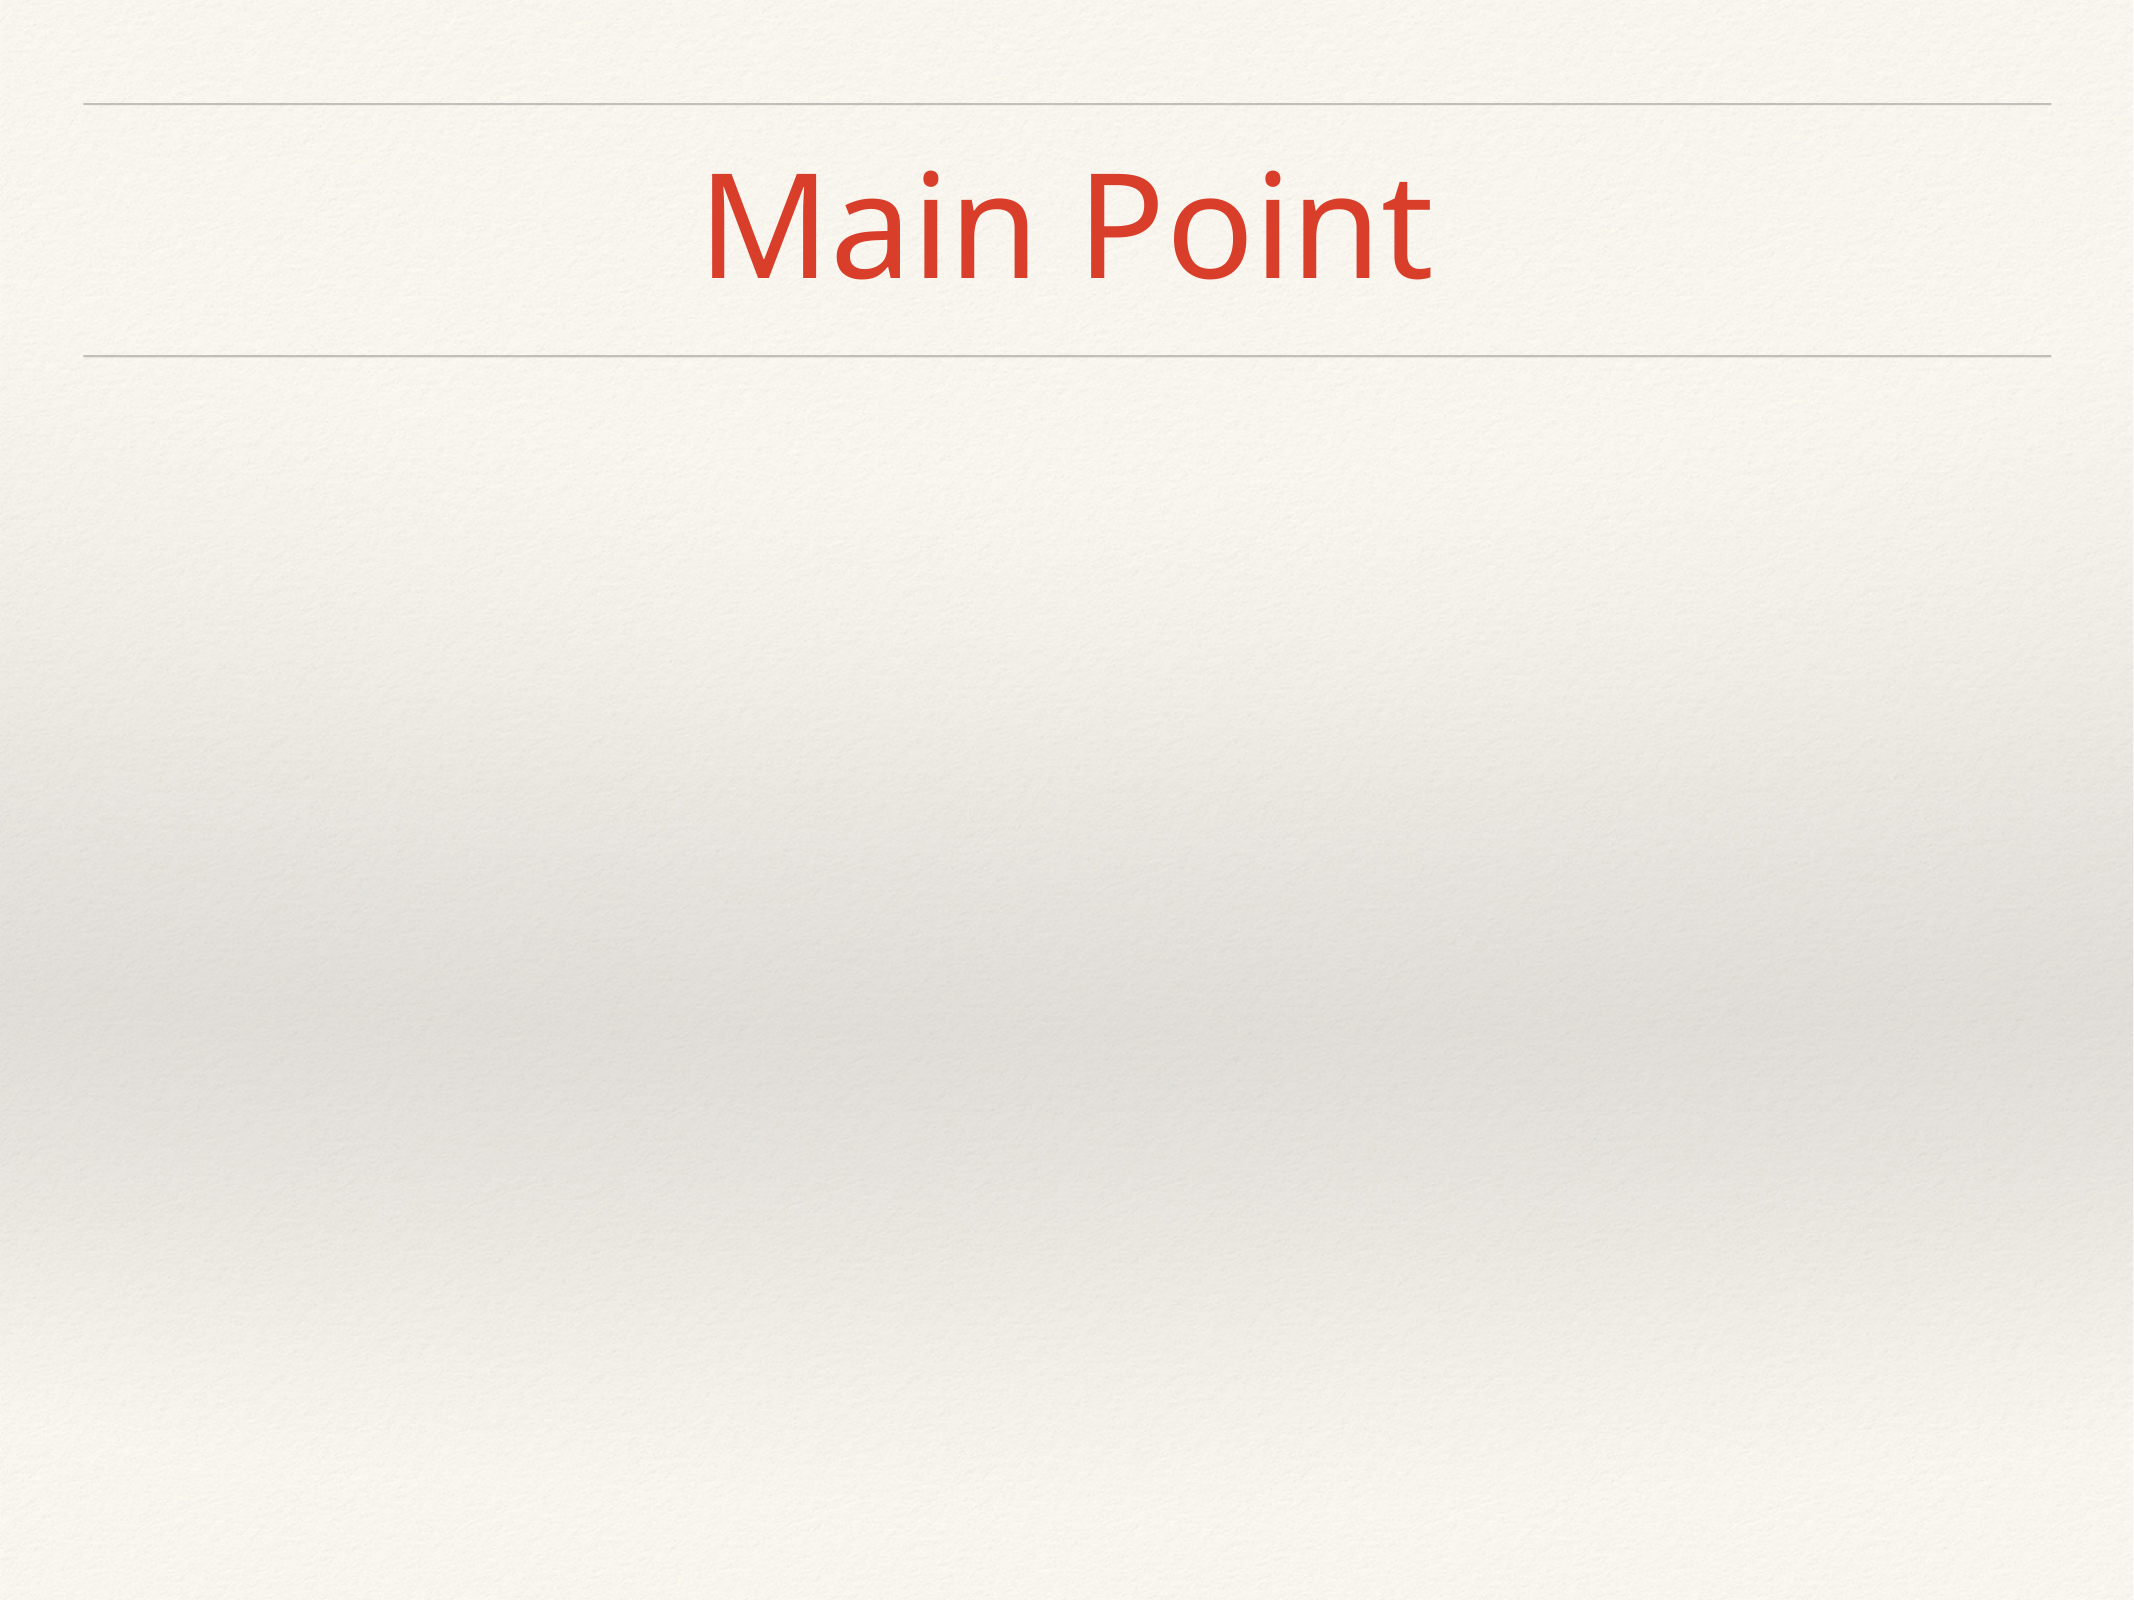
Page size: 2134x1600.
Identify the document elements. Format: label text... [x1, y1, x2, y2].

title Main Point [82, 130, 2051, 332]
picture [0, 0, 2134, 1600]
